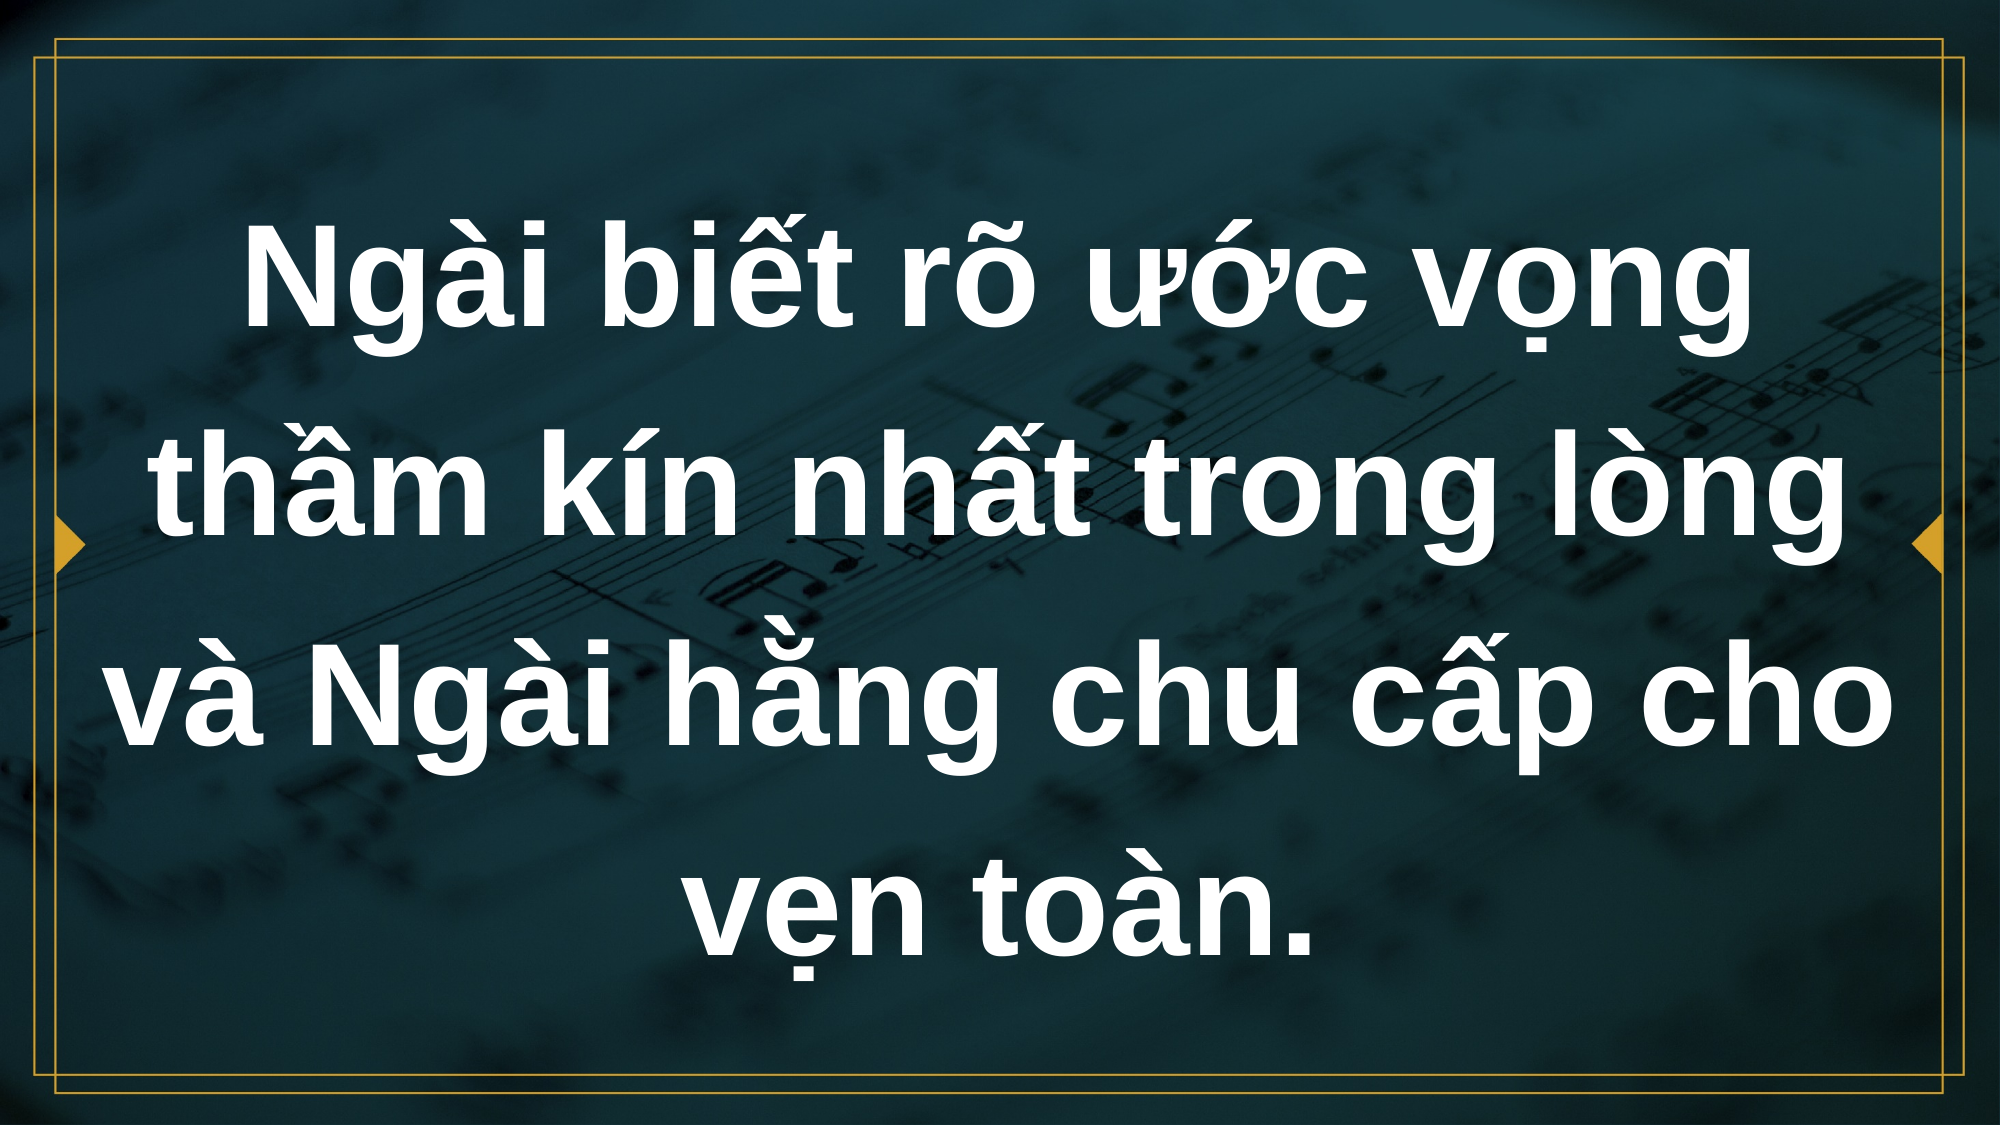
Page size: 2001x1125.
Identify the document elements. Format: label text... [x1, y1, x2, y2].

title Ngài biết rõ ước vọng thầm kín nhất trong lòng và Ngài hằng chu cấp cho vẹn toàn. [55, 53, 1945, 1077]
picture [0, 0, 2000, 1125]
